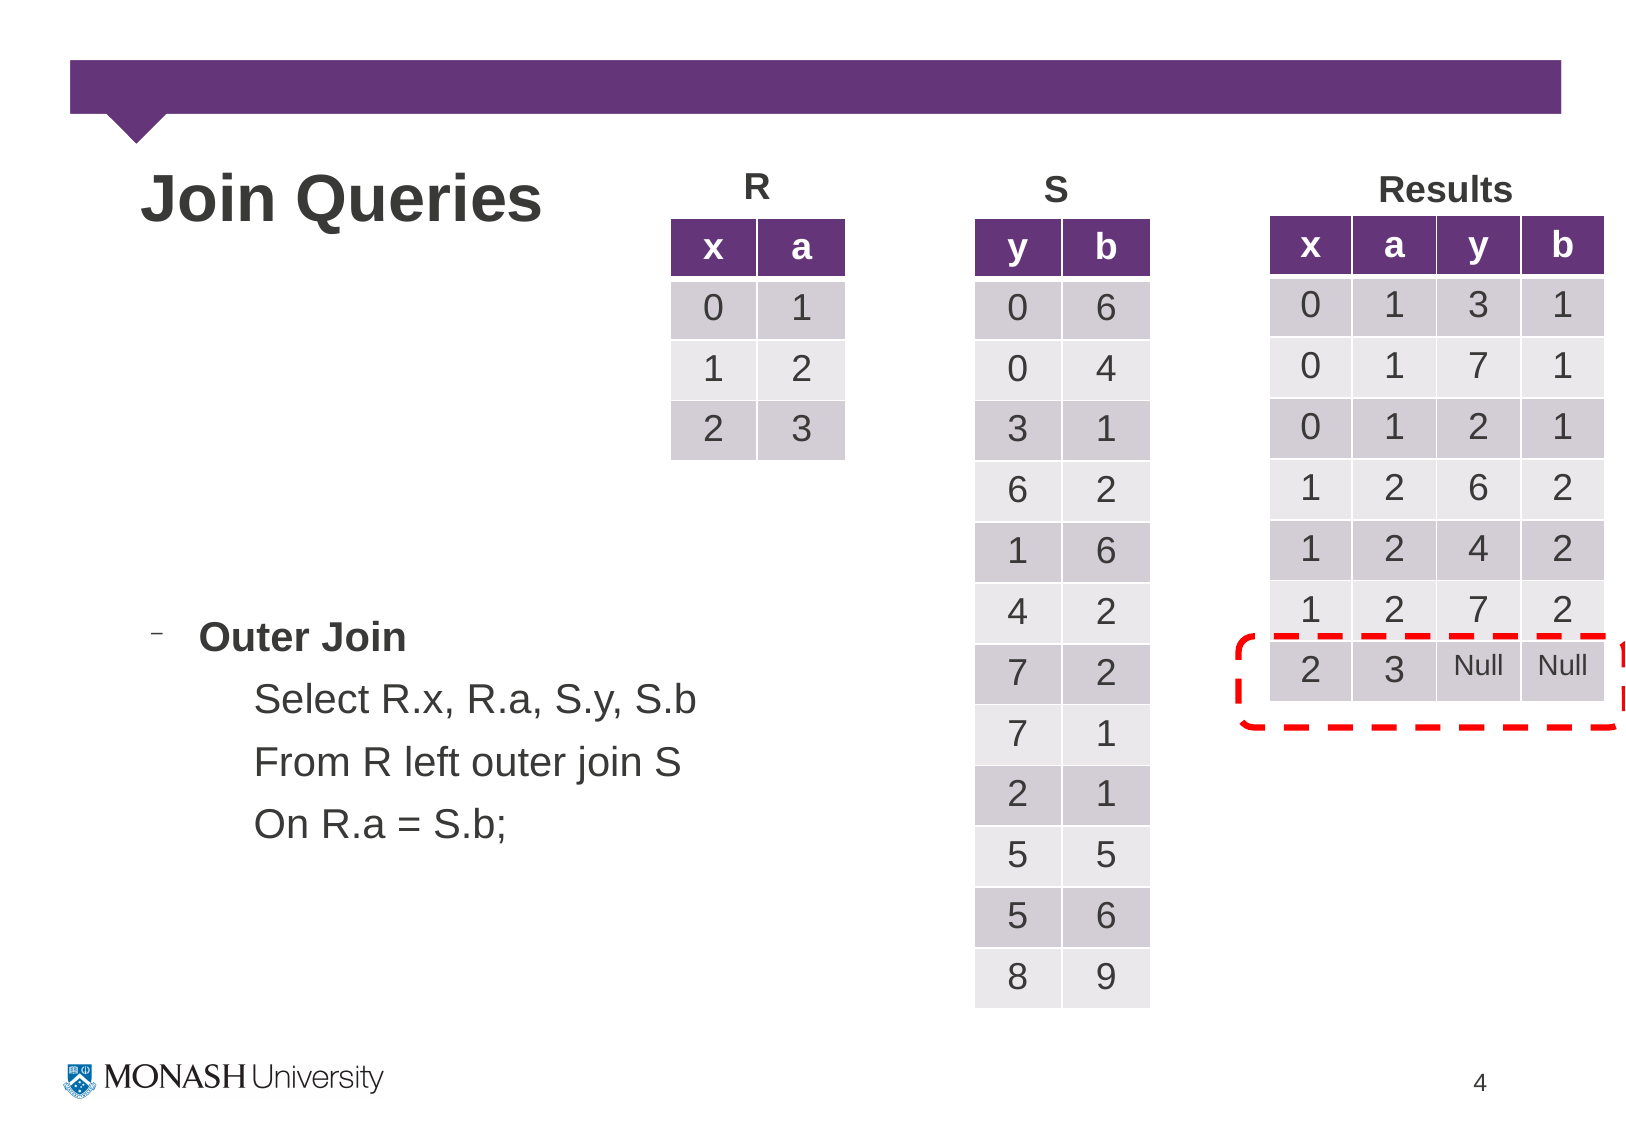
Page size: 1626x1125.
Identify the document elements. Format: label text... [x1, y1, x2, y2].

table_header a [1353, 216, 1436, 274]
table_cell 1 [671, 341, 756, 400]
table_header b [1063, 219, 1150, 276]
table_cell 6 [1063, 888, 1150, 947]
text_box R [729, 154, 787, 215]
table_cell 6 [1063, 523, 1150, 582]
table_cell 5 [975, 888, 1061, 947]
table_cell 1 [1270, 521, 1351, 580]
table_cell 9 [1063, 949, 1150, 1008]
table_cell 8 [975, 949, 1061, 1008]
table_cell 4 [1063, 341, 1150, 400]
table_cell 1 [1270, 581, 1351, 636]
table_cell 2 [1353, 521, 1436, 580]
table_cell 1 [1063, 705, 1150, 765]
table_header x [1270, 216, 1351, 274]
table_cell 2 [1522, 460, 1604, 519]
table_cell 2 [1063, 645, 1150, 704]
table_cell 6 [975, 462, 1061, 521]
list Outer Join Select R.x, R.a, S.y, S.b From R left outer join S On R.a = S.b; [46, 609, 750, 901]
table_cell 6 [1063, 282, 1150, 339]
table_header a [758, 219, 845, 276]
table_cell 1 [1522, 338, 1604, 397]
table_cell 5 [975, 827, 1061, 886]
table_cell 0 [975, 282, 1061, 339]
text_box S [1029, 157, 1087, 218]
table_cell 2 [758, 341, 845, 400]
table_cell 3 [975, 401, 1061, 460]
table_cell 5 [1063, 827, 1150, 886]
table_header y [975, 219, 1061, 276]
table_cell 2 [1353, 460, 1436, 519]
table_cell 1 [1270, 460, 1351, 519]
table_cell 2 [671, 401, 756, 460]
table_cell 1 [1353, 279, 1436, 336]
table_cell 7 [1437, 581, 1520, 636]
table_cell 7 [1437, 338, 1520, 397]
table_cell 1 [1063, 766, 1150, 825]
table_cell 2 [1522, 521, 1604, 580]
table_cell 0 [975, 341, 1061, 400]
table_cell 2 [1353, 581, 1436, 636]
table_cell 4 [975, 584, 1061, 643]
table_cell 0 [671, 282, 756, 339]
table_cell 0 [1270, 399, 1351, 458]
table_cell 1 [1522, 399, 1604, 458]
table_cell 2 [1437, 399, 1520, 458]
table_cell 2 [1063, 584, 1150, 643]
table_cell 2 [975, 766, 1061, 825]
table_header x [671, 219, 756, 276]
table_cell 7 [975, 705, 1061, 765]
table_cell 3 [758, 401, 845, 460]
table_header y [1437, 218, 1520, 274]
table_cell 6 [1437, 460, 1520, 519]
text_box Results [1363, 157, 1532, 218]
table_cell 2 [1522, 581, 1604, 636]
table_cell 0 [1270, 279, 1351, 336]
table_cell 2 [1063, 462, 1150, 521]
table_cell 3 [1437, 279, 1520, 336]
table_cell 0 [1270, 338, 1351, 397]
table_cell 1 [1522, 279, 1604, 336]
table_cell 7 [975, 645, 1061, 704]
title Join Queries [140, 154, 1562, 256]
table_cell 1 [1353, 399, 1436, 458]
table_cell 1 [975, 523, 1061, 582]
table_header b [1522, 216, 1604, 274]
table_cell 1 [1063, 401, 1150, 460]
table_cell 4 [1437, 521, 1520, 580]
table_cell 1 [1353, 338, 1436, 397]
table_cell 1 [758, 282, 845, 339]
text_box [1238, 636, 1625, 728]
picture [63, 1064, 384, 1099]
